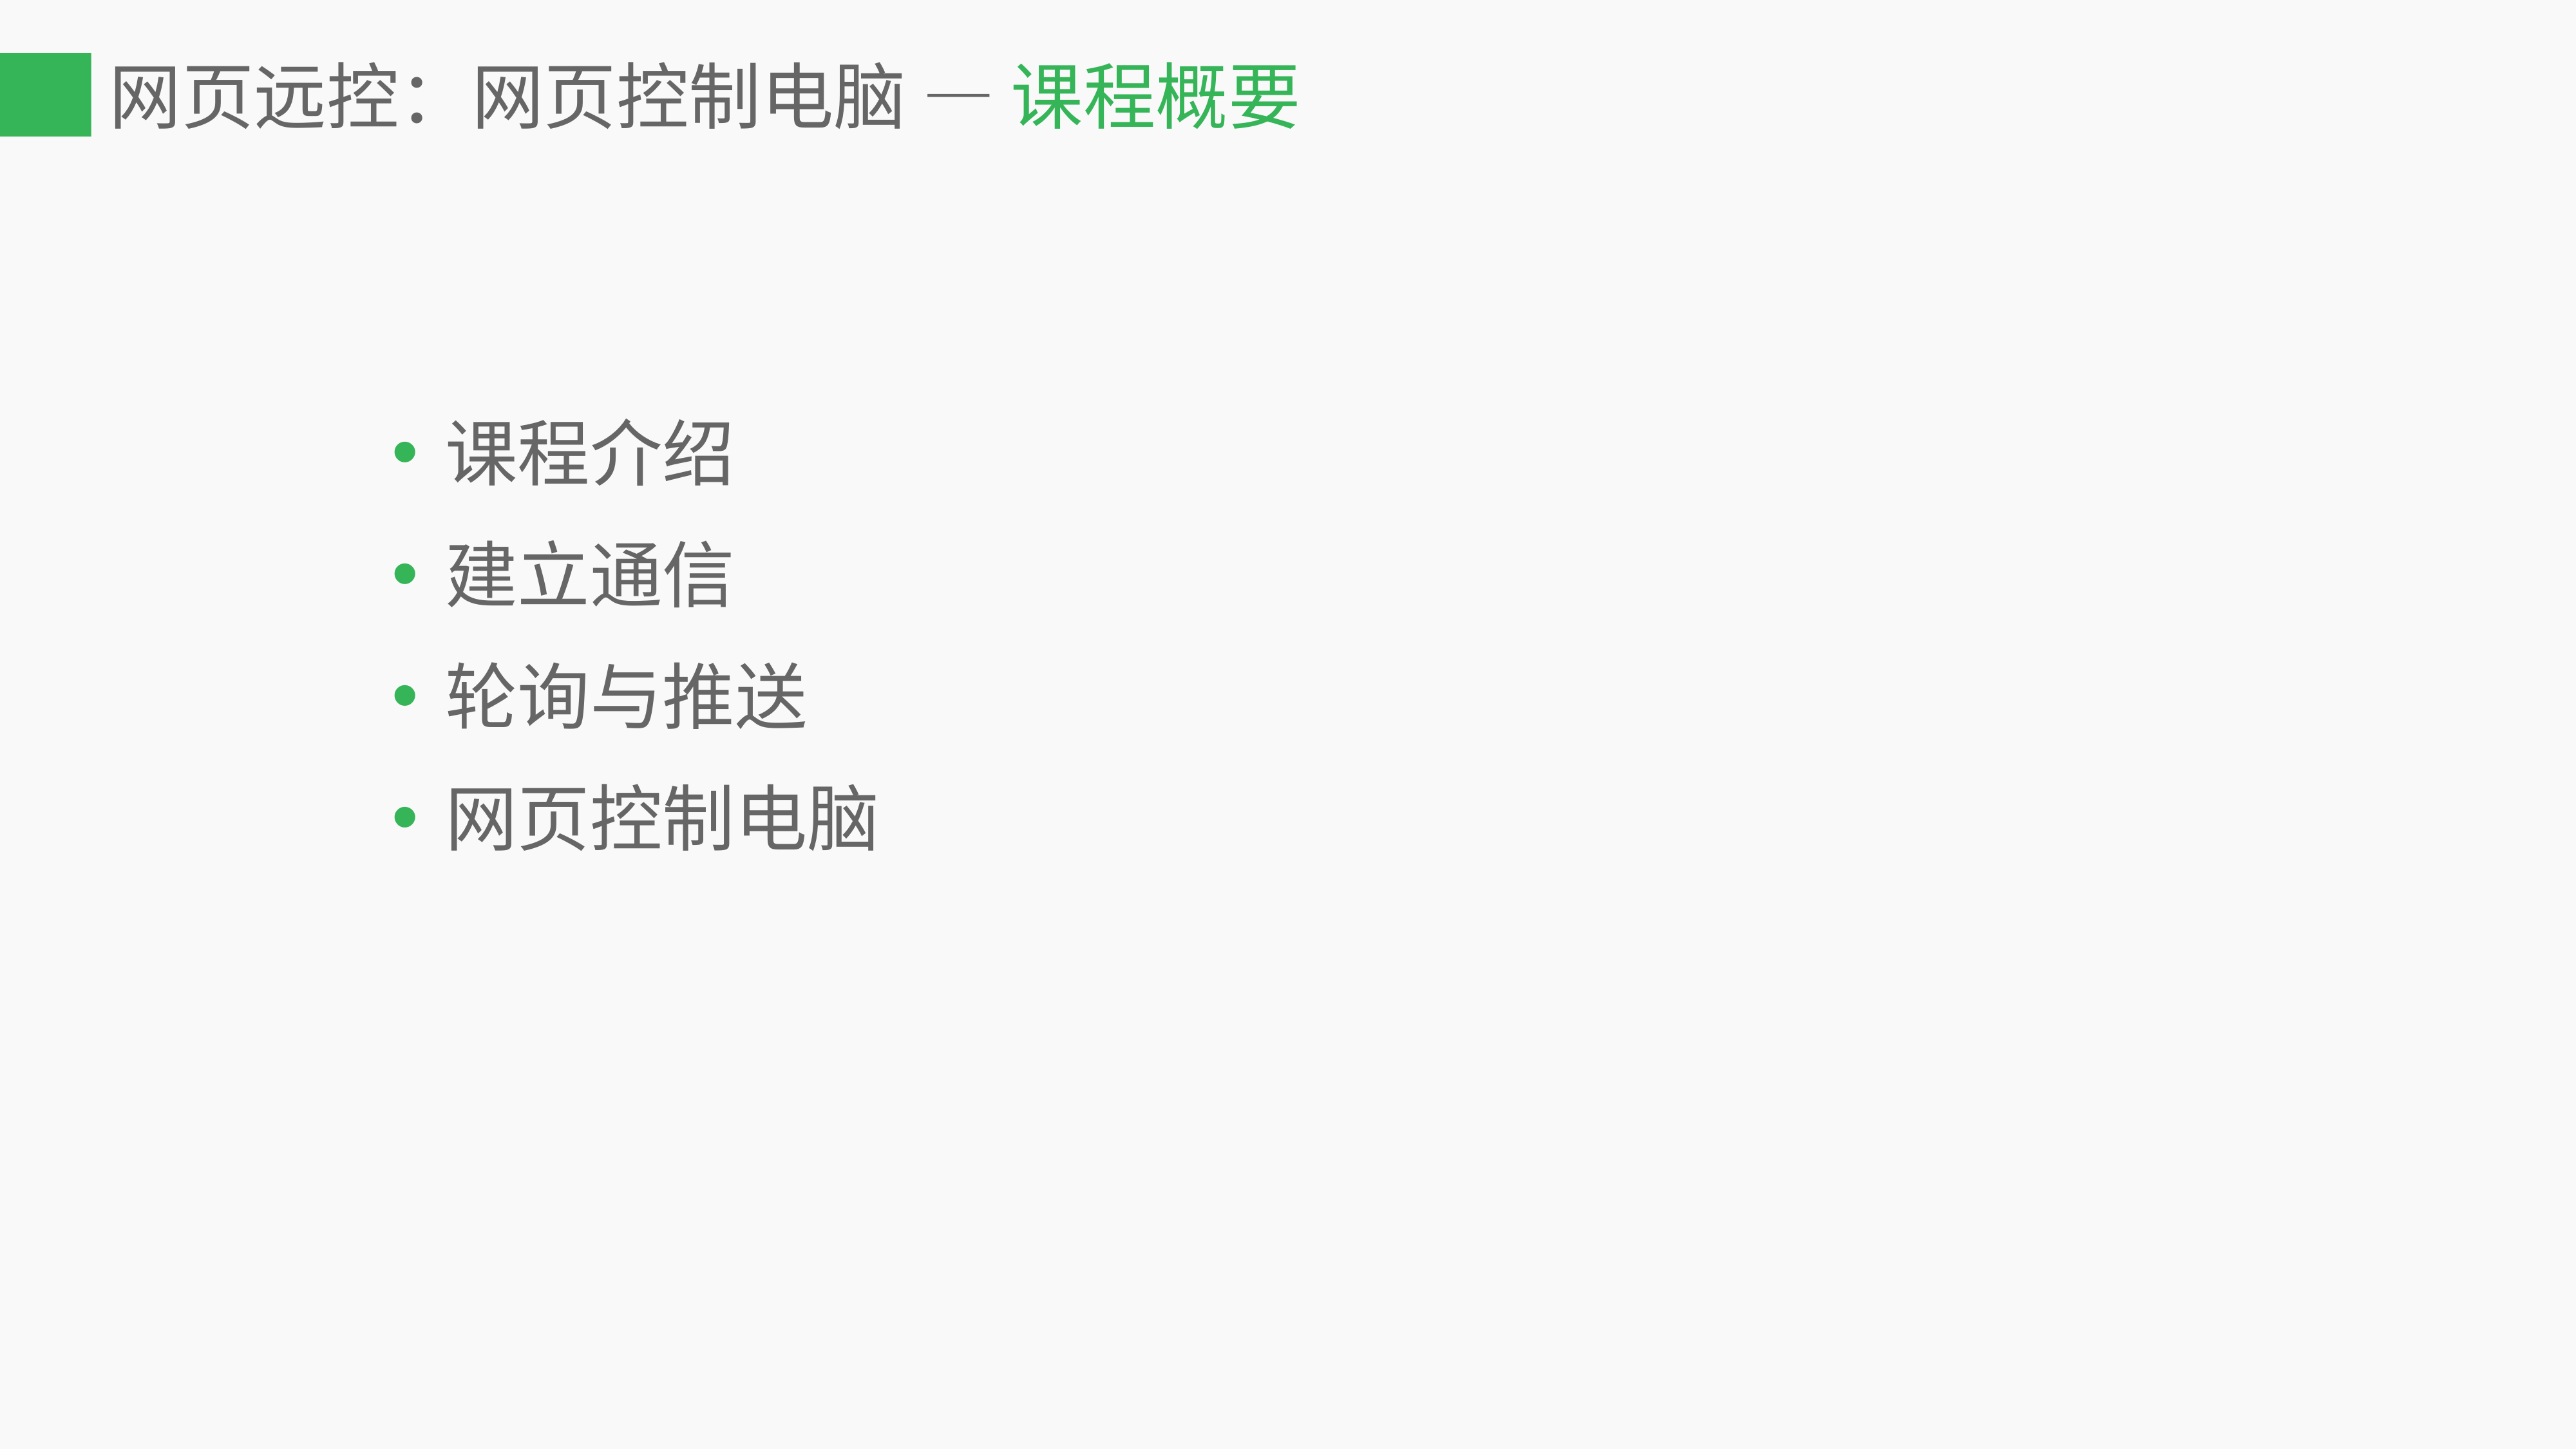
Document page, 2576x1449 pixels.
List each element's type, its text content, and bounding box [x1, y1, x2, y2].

title 网页远控：网页控制电脑 — 课程概要 [108, 44, 2540, 144]
picture [0, 53, 91, 137]
subtitle 课程介绍 建立通信 轮询与推送 网页控制电脑 [371, 372, 2303, 1346]
